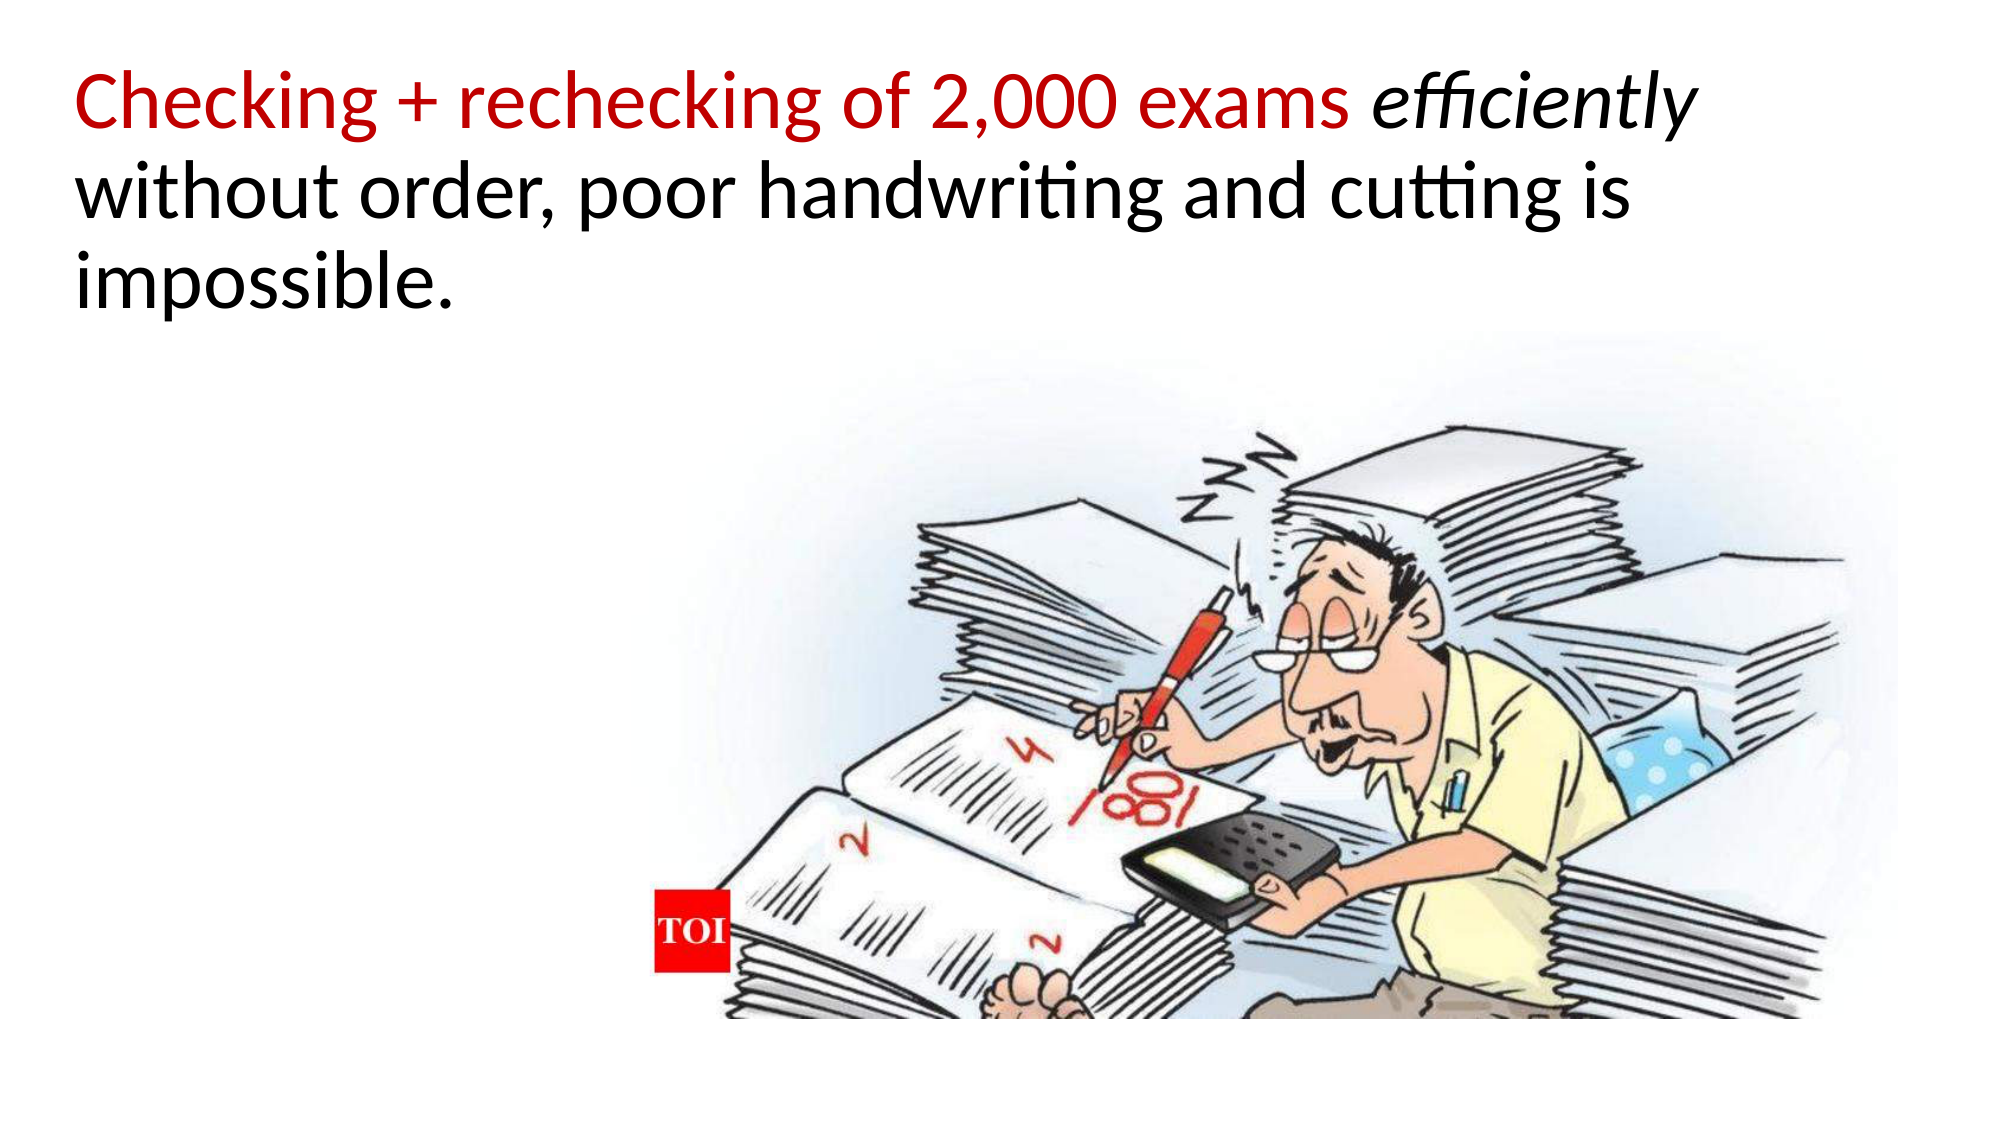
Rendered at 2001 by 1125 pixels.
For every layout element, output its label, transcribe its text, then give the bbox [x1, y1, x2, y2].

picture [631, 331, 1899, 1019]
list Checking + rechecking of 2,000 exams efficiently without order, poor handwriting and cutting is impossible. [59, 49, 1785, 379]
